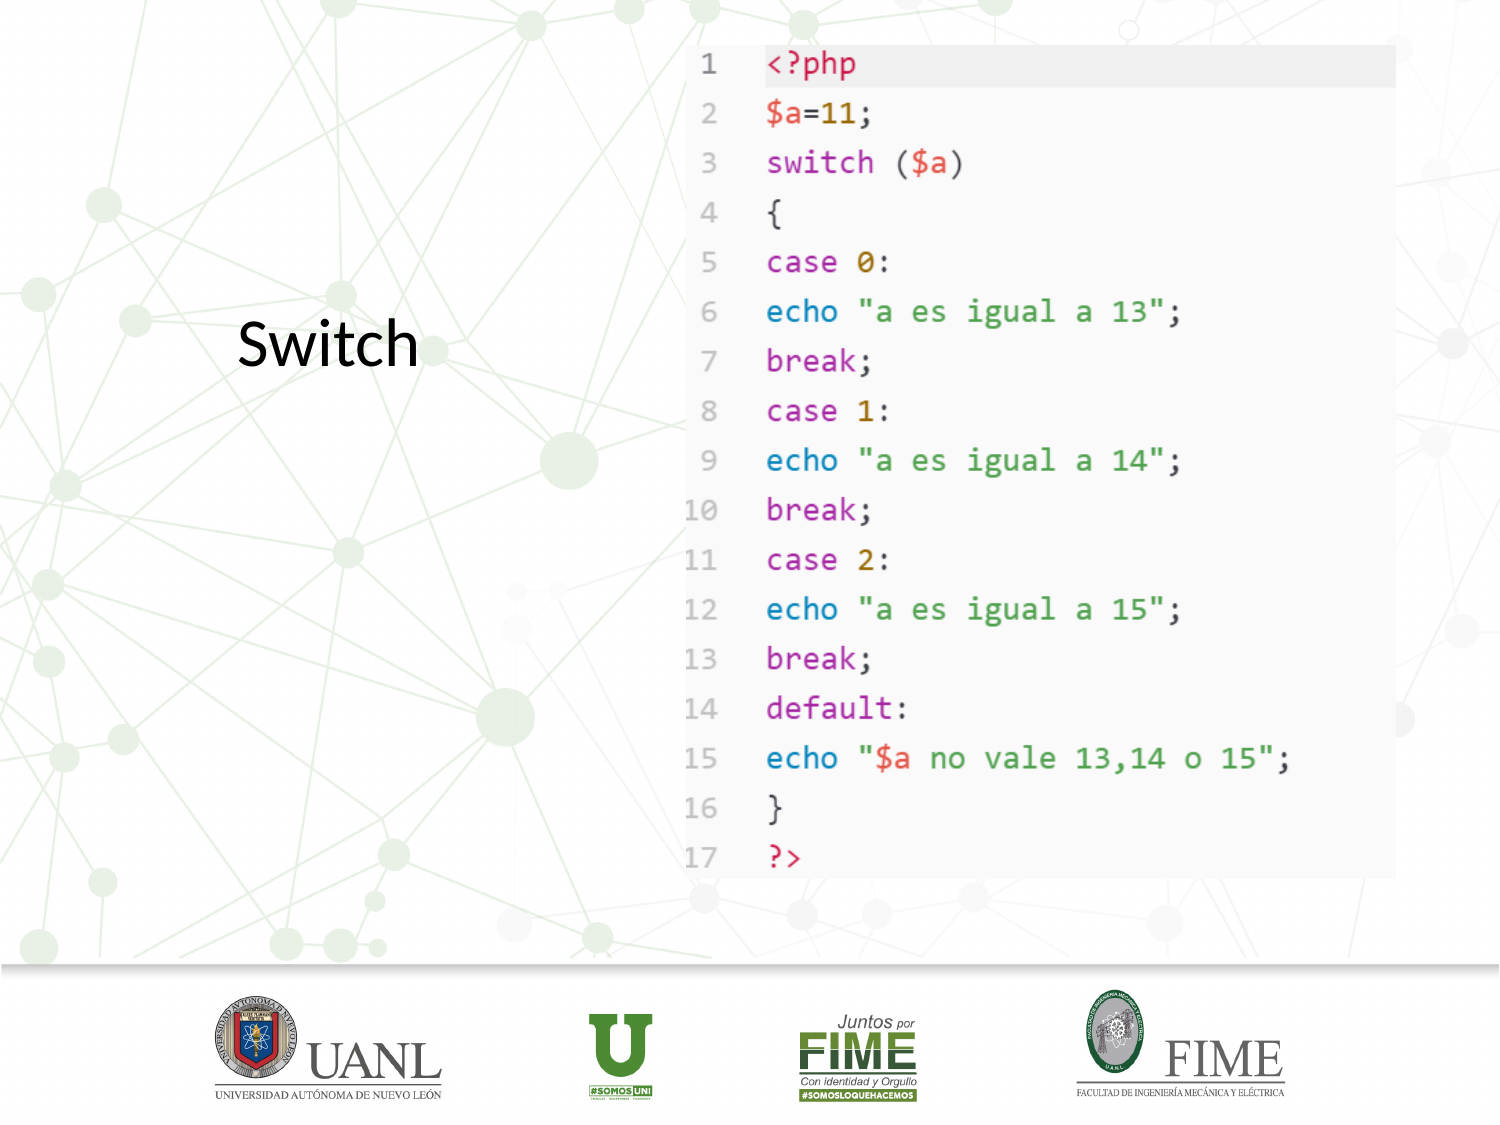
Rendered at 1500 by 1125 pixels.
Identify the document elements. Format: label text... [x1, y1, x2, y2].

title Switch [23, 289, 635, 478]
picture [0, 0, 1500, 1125]
